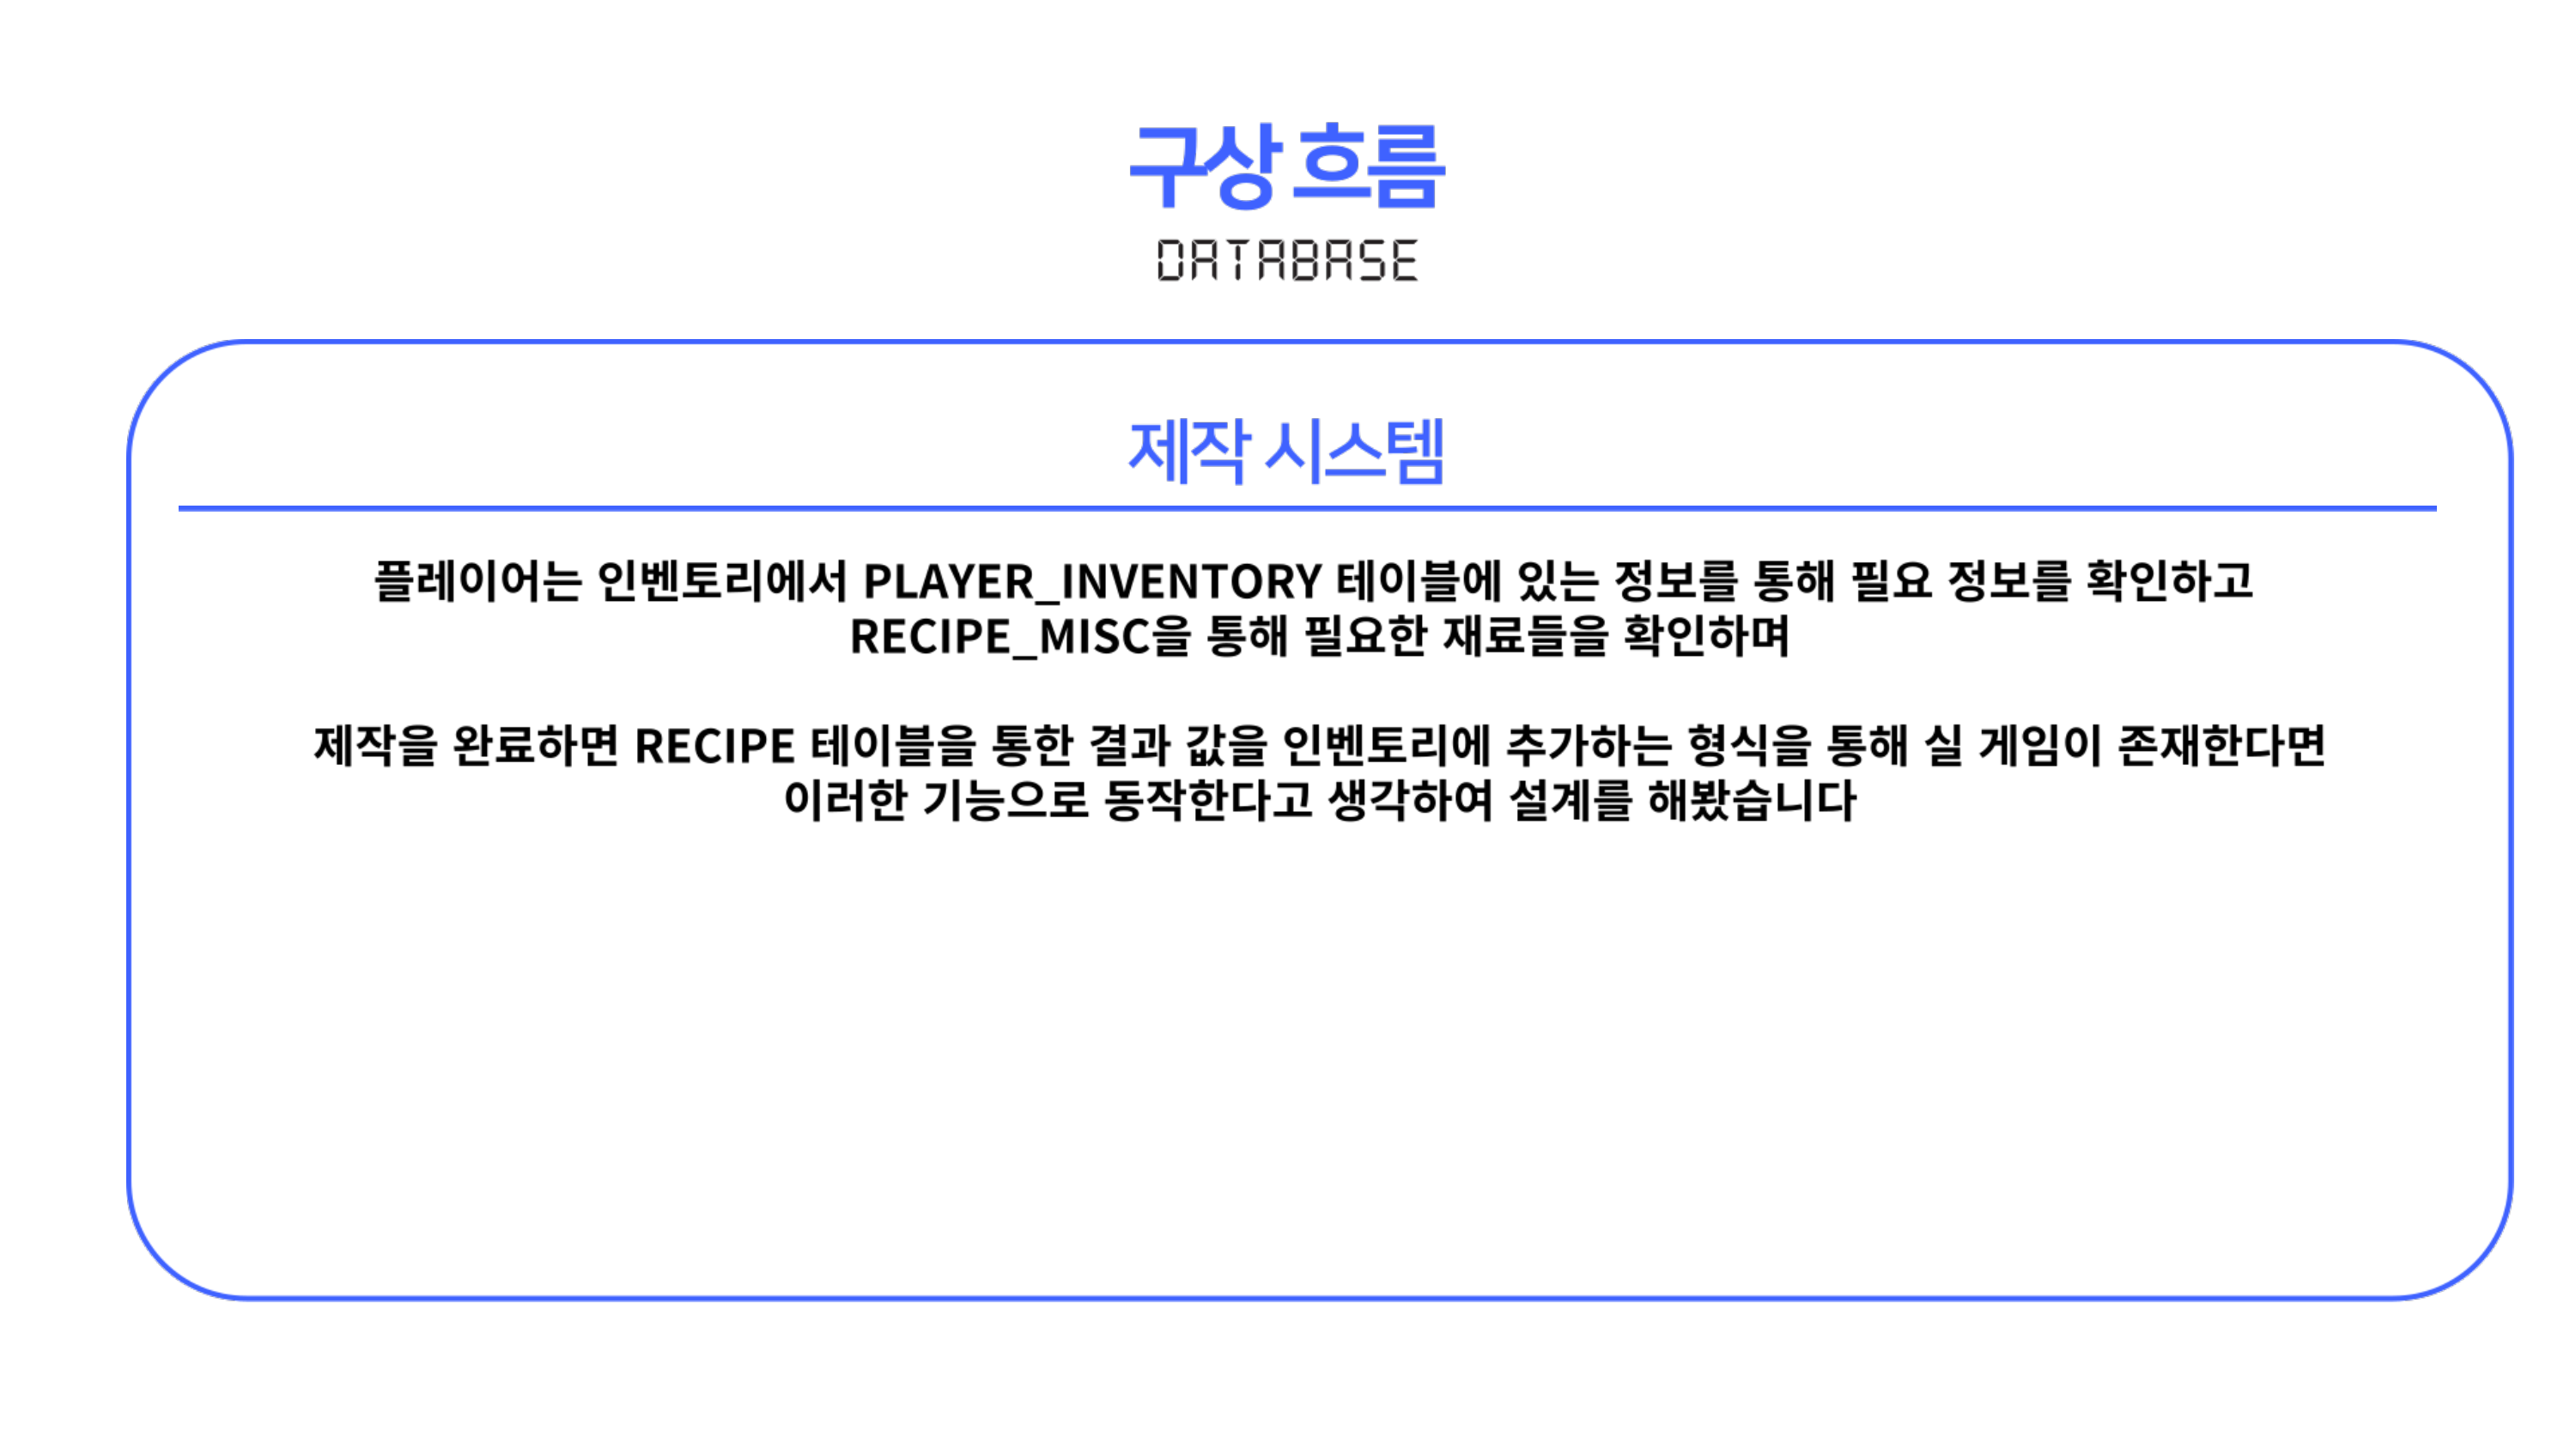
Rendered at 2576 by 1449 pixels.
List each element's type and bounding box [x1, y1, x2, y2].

picture [87, 64, 2514, 1302]
